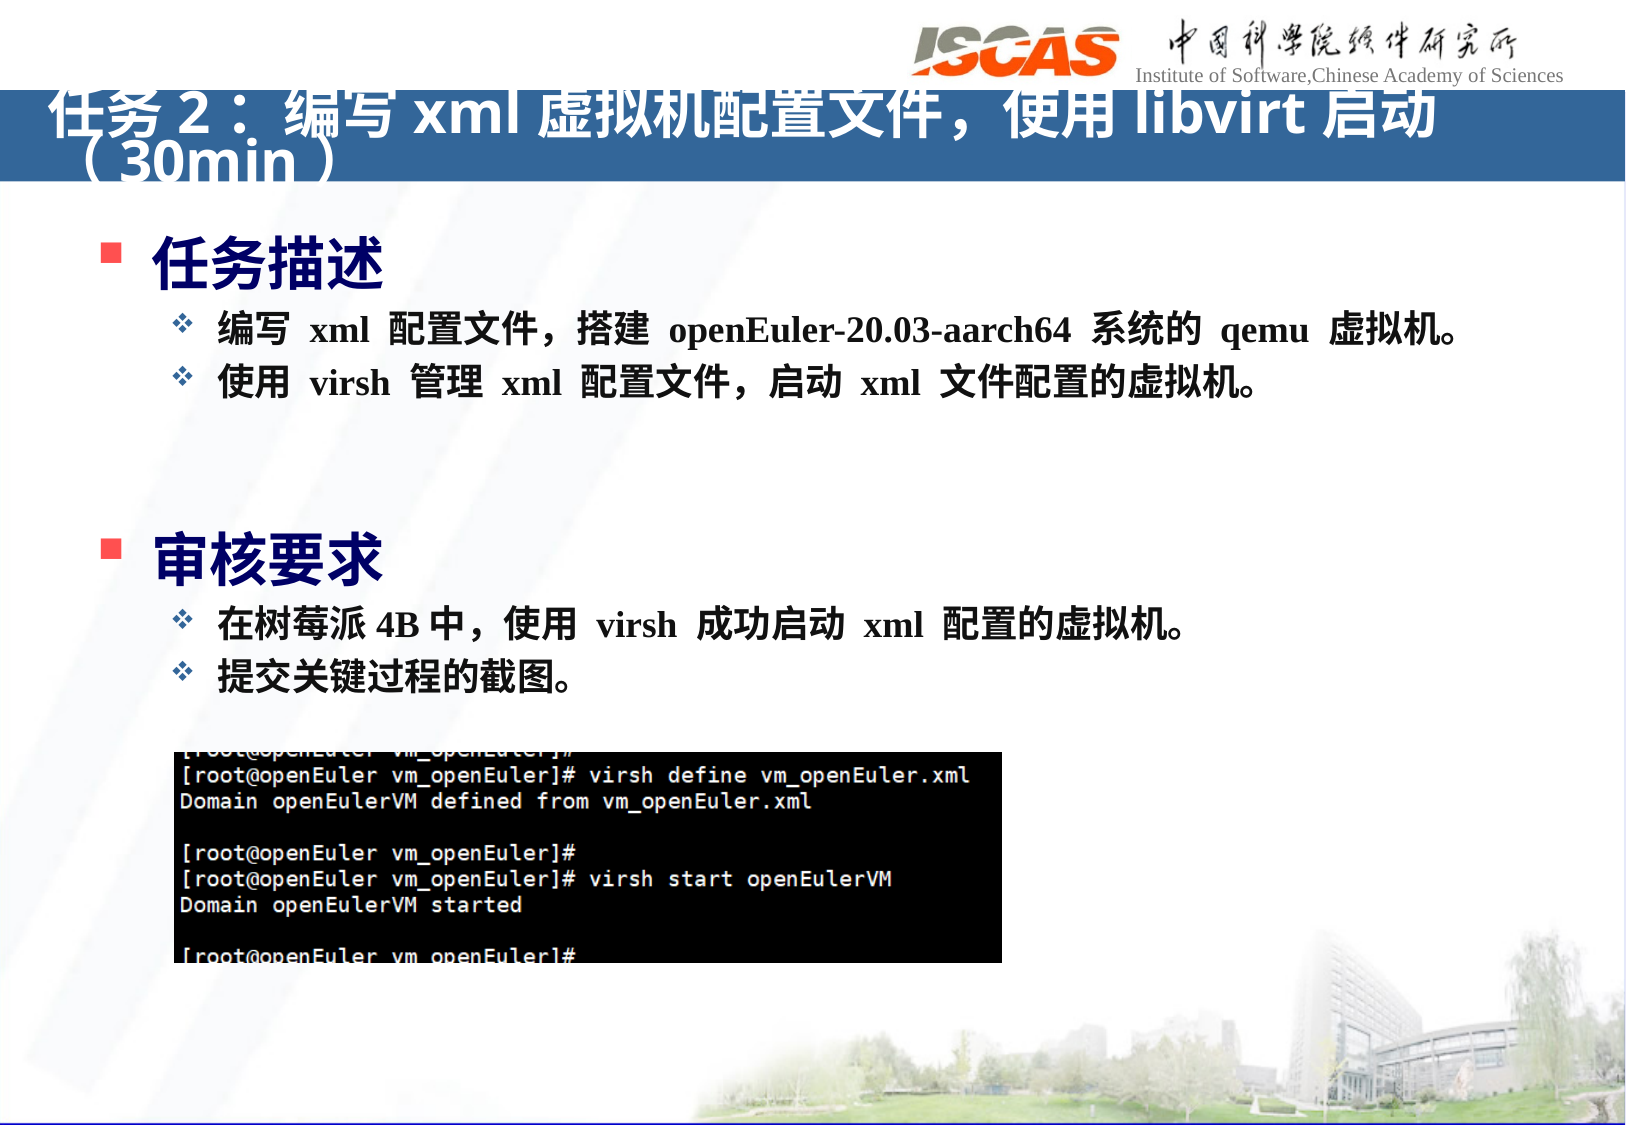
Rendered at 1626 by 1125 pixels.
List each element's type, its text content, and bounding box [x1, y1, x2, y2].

picture [0, 92, 1626, 1125]
picture [907, 18, 1132, 87]
picture [1166, 15, 1519, 71]
list 任务描述 编写 xml 配置文件，搭建 openEuler-20.03-aarch64 系统的 qemu 虚拟机。 使用 virsh 管理 xml 配置文件，启动 xml 文件配置的虚拟机。 [79, 219, 1581, 563]
text_box 审核要求 在树莓派4B中，使用 virsh 成功启动 xml 配置的虚拟机。 提交关键过程的截图。 [80, 515, 1581, 790]
title 任务2：编写xml虚拟机配置文件，使用libvirt启动（30min） [0, 89, 1625, 182]
